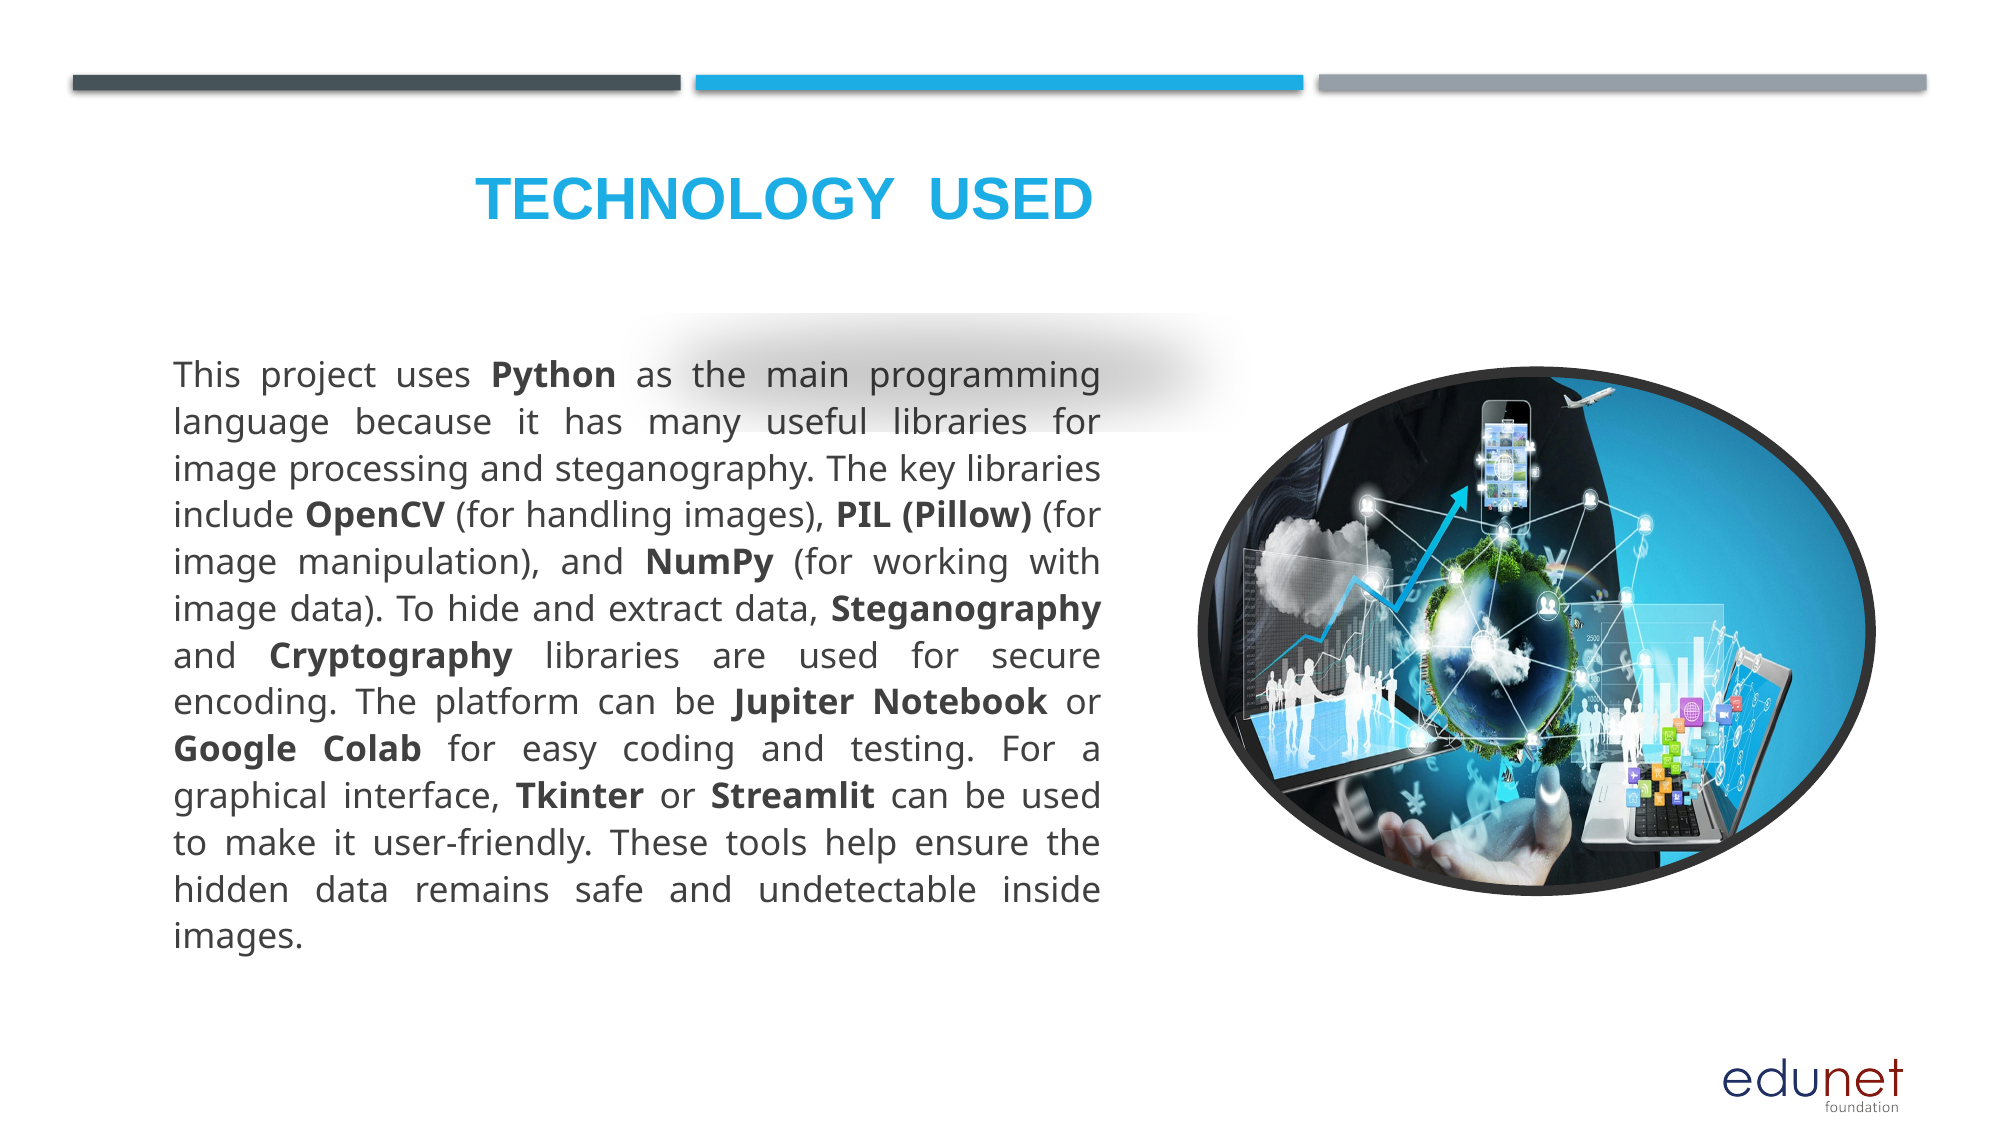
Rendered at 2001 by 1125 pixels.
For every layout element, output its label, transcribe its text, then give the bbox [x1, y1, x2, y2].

title Technology used [460, 152, 2000, 240]
list This project uses Python as the main programming language because it has many useful libraries for image processing and steganography. The key libraries include OpenCV (for handling images), PIL (Pillow) (for image manipulation), and NumPy (for working with image data). To hide and extract data, Steganography and Cryptography libraries are used for secure encoding. The platform can be Jupiter Notebook or Google Colab for easy coding and testing. For a graphical interface, Tkinter or Streamlit can be used to make it user-friendly. These tools help ensure the hidden data remains safe and undetectable inside images. [158, 195, 1117, 1109]
picture [1719, 1056, 1905, 1116]
picture [1202, 371, 1872, 892]
